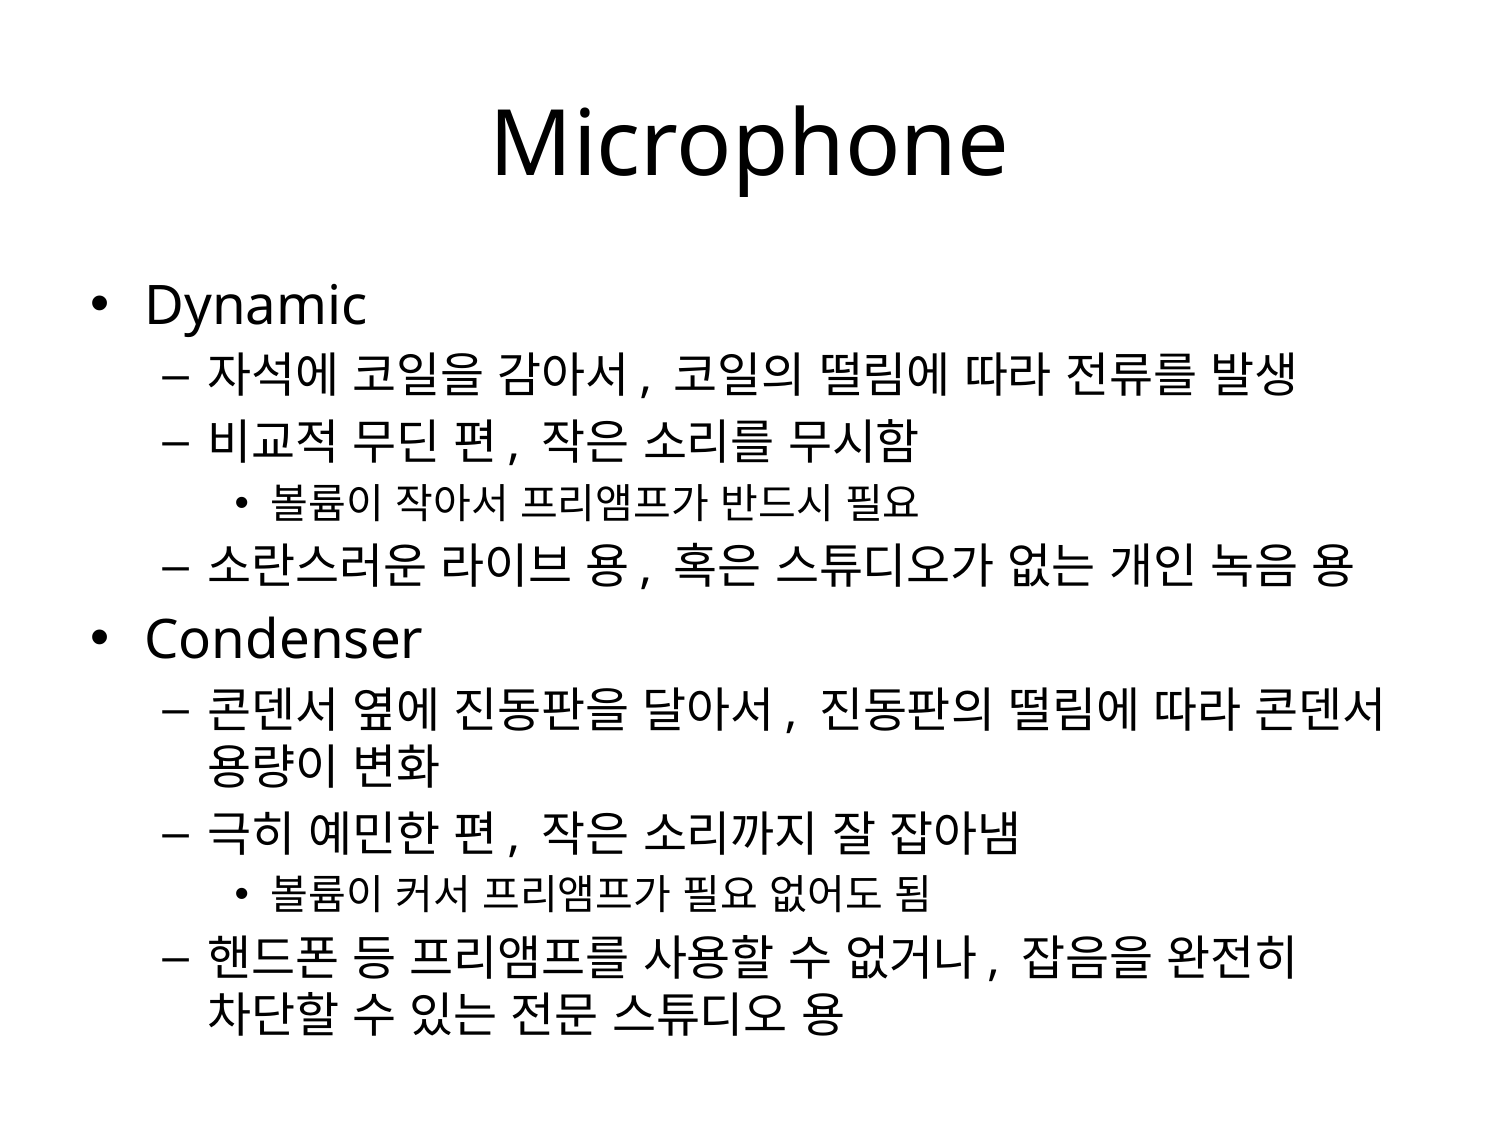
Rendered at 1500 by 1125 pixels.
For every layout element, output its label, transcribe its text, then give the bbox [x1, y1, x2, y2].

title Microphone [75, 45, 1425, 233]
list Dynamic 자석에 코일을 감아서, 코일의 떨림에 따라 전류를 발생 비교적 무딘 편, 작은 소리를 무시함 볼륨이 작아서 프리앰프가 반드시 필요 소란스러운 라이브 용, 혹은 스튜디오가 없는 개인 녹음 용 Condenser 콘덴서 옆에 진동판을 달아서, 진동판의 떨림에 따라 콘덴서 용량이 변화 극히 예민한 편, 작은 소리까지 잘 잡아냄 볼륨이 커서 프리앰프가 필요 없어도 됨 핸드폰 등 프리앰프를 사용할 수 없거나, 잡음을 완전히 차단할 수 있는 전문 스튜디오 용 [75, 262, 1425, 1055]
